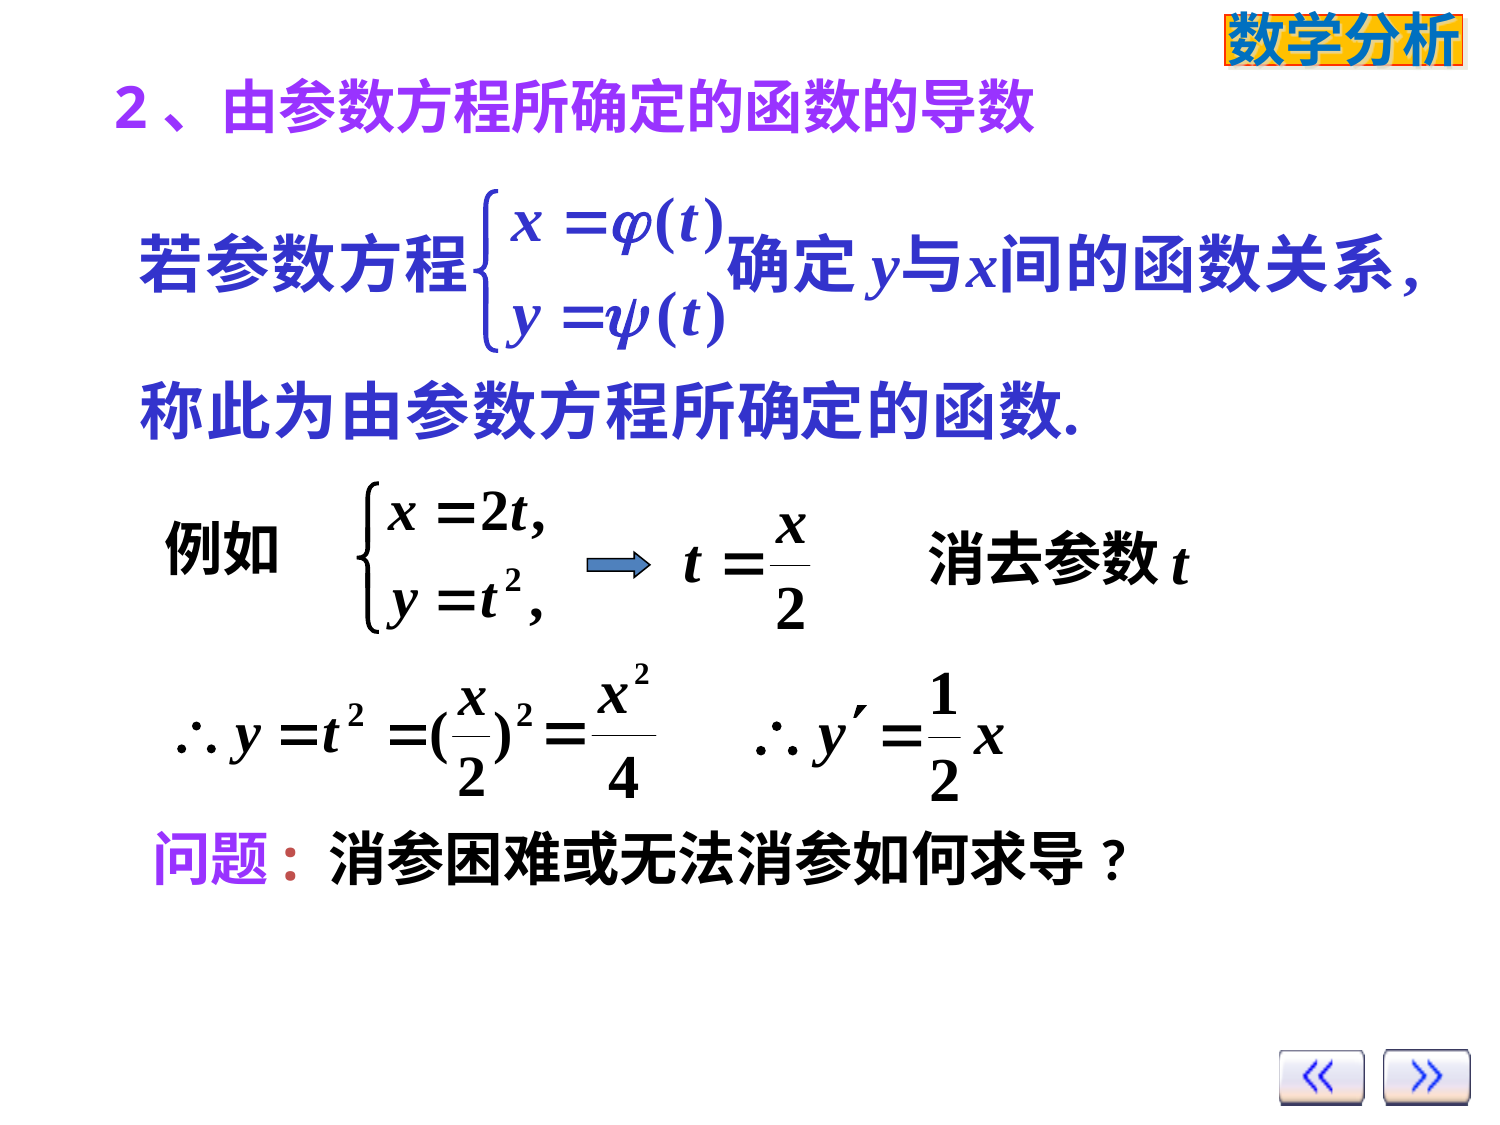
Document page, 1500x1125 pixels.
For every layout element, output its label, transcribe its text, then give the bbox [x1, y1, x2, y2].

picture [1279, 1050, 1365, 1106]
text_box 消去参数 [912, 514, 1263, 600]
text_box 问题: 消参困难或无法消参如何求导? [137, 814, 1313, 900]
text_box [587, 552, 650, 578]
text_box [755, 660, 1011, 807]
picture [1383, 1049, 1471, 1106]
title 2、由参数方程所确定的函数的导数 [99, 62, 1152, 197]
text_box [1168, 542, 1196, 591]
text_box 例如 [149, 504, 344, 590]
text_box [537, 654, 661, 805]
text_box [349, 477, 549, 638]
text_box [137, 185, 1423, 445]
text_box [176, 664, 532, 803]
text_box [679, 488, 816, 635]
